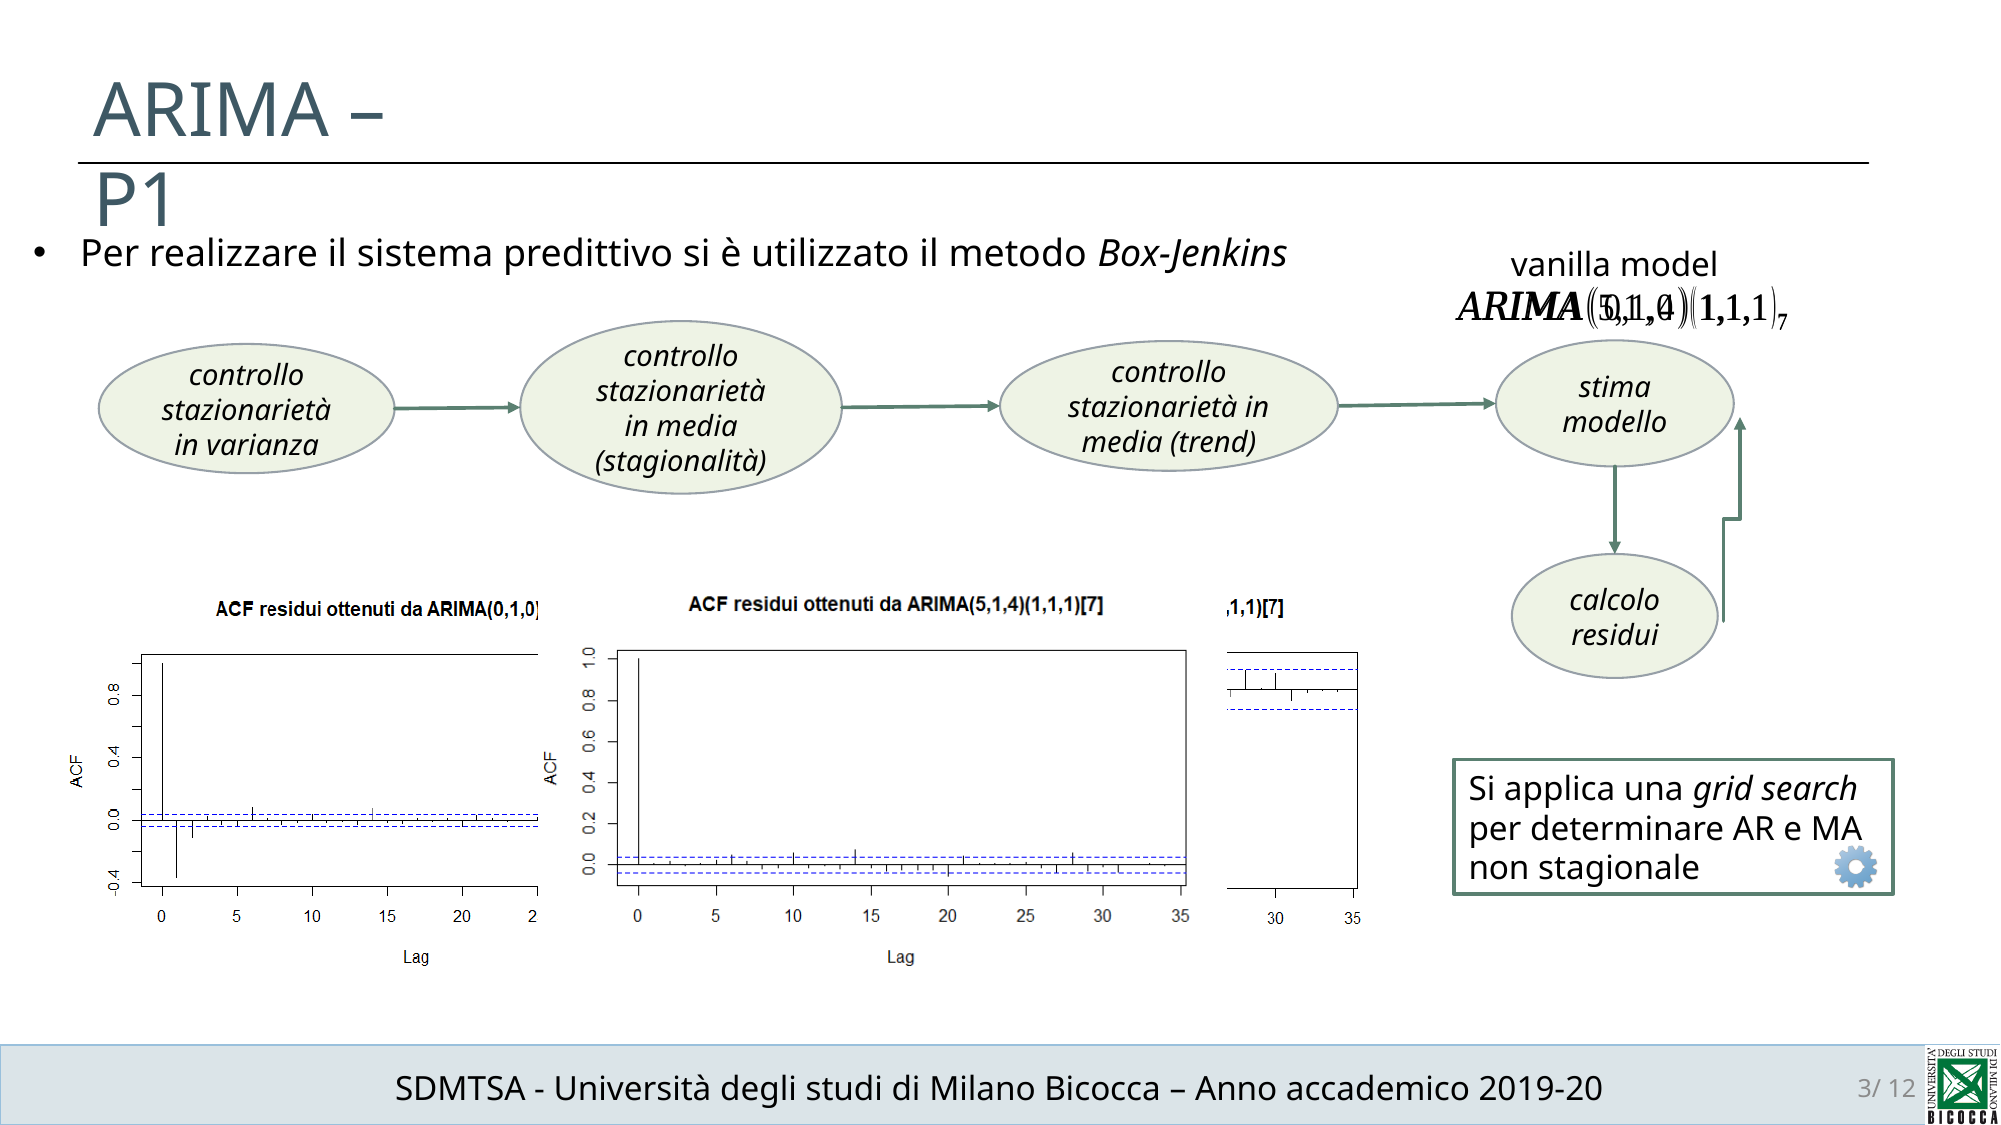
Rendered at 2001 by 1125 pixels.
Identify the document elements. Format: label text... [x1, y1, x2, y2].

text_box vanilla model [1496, 235, 1734, 291]
text_box Per realizzare il sistema predittivo si è utilizzato il metodo Box-Jenkins [18, 221, 1303, 282]
text_box controllo stazionarietà in media (stagionalità) [519, 320, 843, 495]
text_box [0, 1115, 1919, 1125]
text_box controllo stazionarietà in media (trend) [999, 340, 1339, 472]
text_box stima modello [1495, 339, 1735, 468]
picture [63, 568, 1397, 992]
text_box ARIMA – P1 [78, 53, 475, 162]
text_box controllo stazionarietà in varianza [97, 342, 396, 475]
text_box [1337, 402, 1497, 407]
text_box [0, 1044, 1924, 1059]
text_box ARIMA – P1 [78, 175, 475, 249]
picture [1925, 1044, 2000, 1125]
text_box Si applica una grid search per determinare AR e MA non stagionale [1452, 758, 1895, 896]
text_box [1723, 416, 1741, 622]
text_box 3/ 12 [1481, 1057, 1919, 1118]
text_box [394, 406, 521, 410]
text_box SDMTSA - Università degli studi di Milano Bicocca – Anno accademico 2019-20 [0, 1059, 1481, 1115]
text_box calcolo residui [1510, 553, 1718, 679]
picture [1832, 842, 1881, 892]
